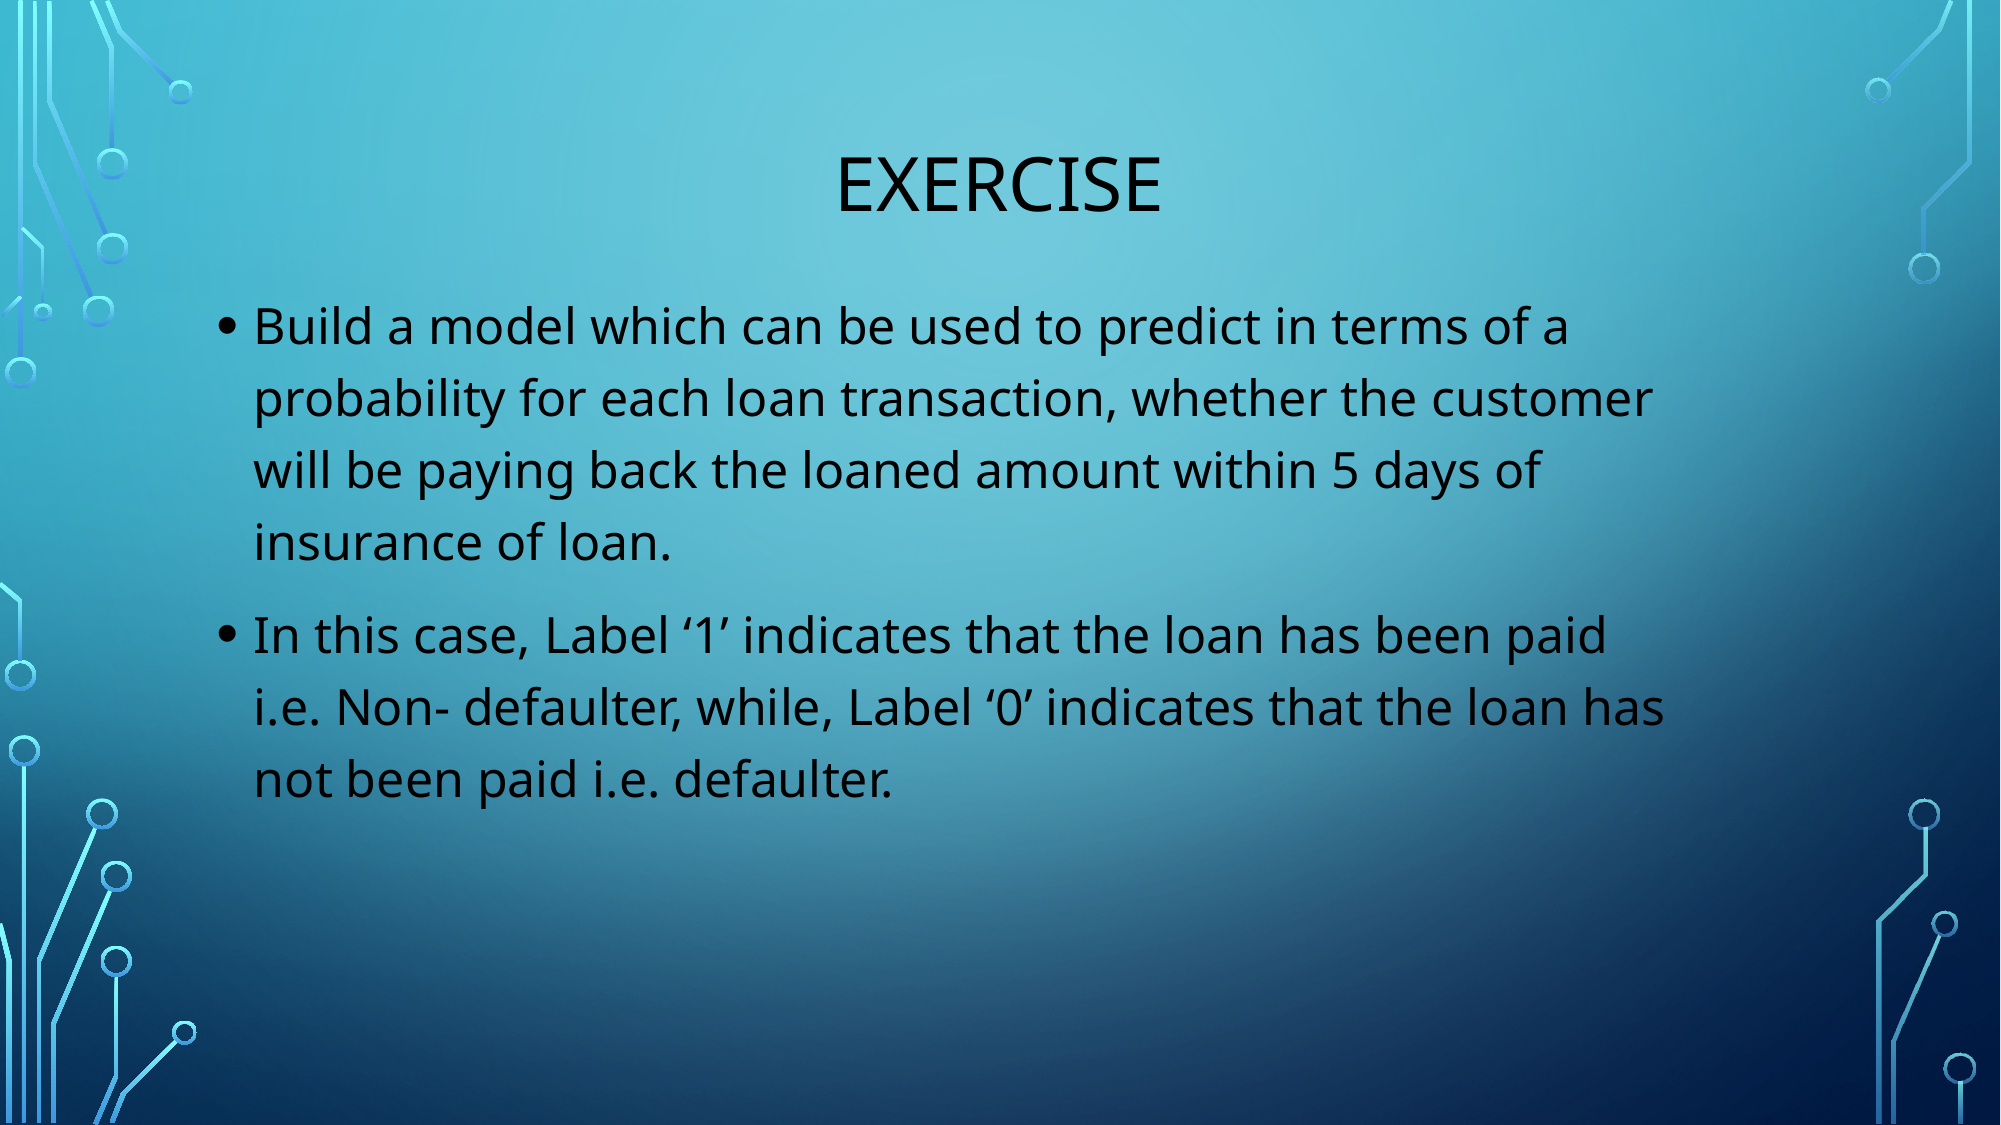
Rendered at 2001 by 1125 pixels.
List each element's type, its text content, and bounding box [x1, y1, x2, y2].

list Build a model which can be used to predict in terms of a probability for each loan transaction, whether the customer will be paying back the loaned amount within 5 days of insurance of loan. In this case, Label ‘1’ indicates that the loan has been paid i.e. Non- defaulter, while, Label ‘0’ indicates that the loan has not been paid i.e. defaulter. [201, 275, 1702, 842]
title Exercise [249, 99, 1750, 275]
